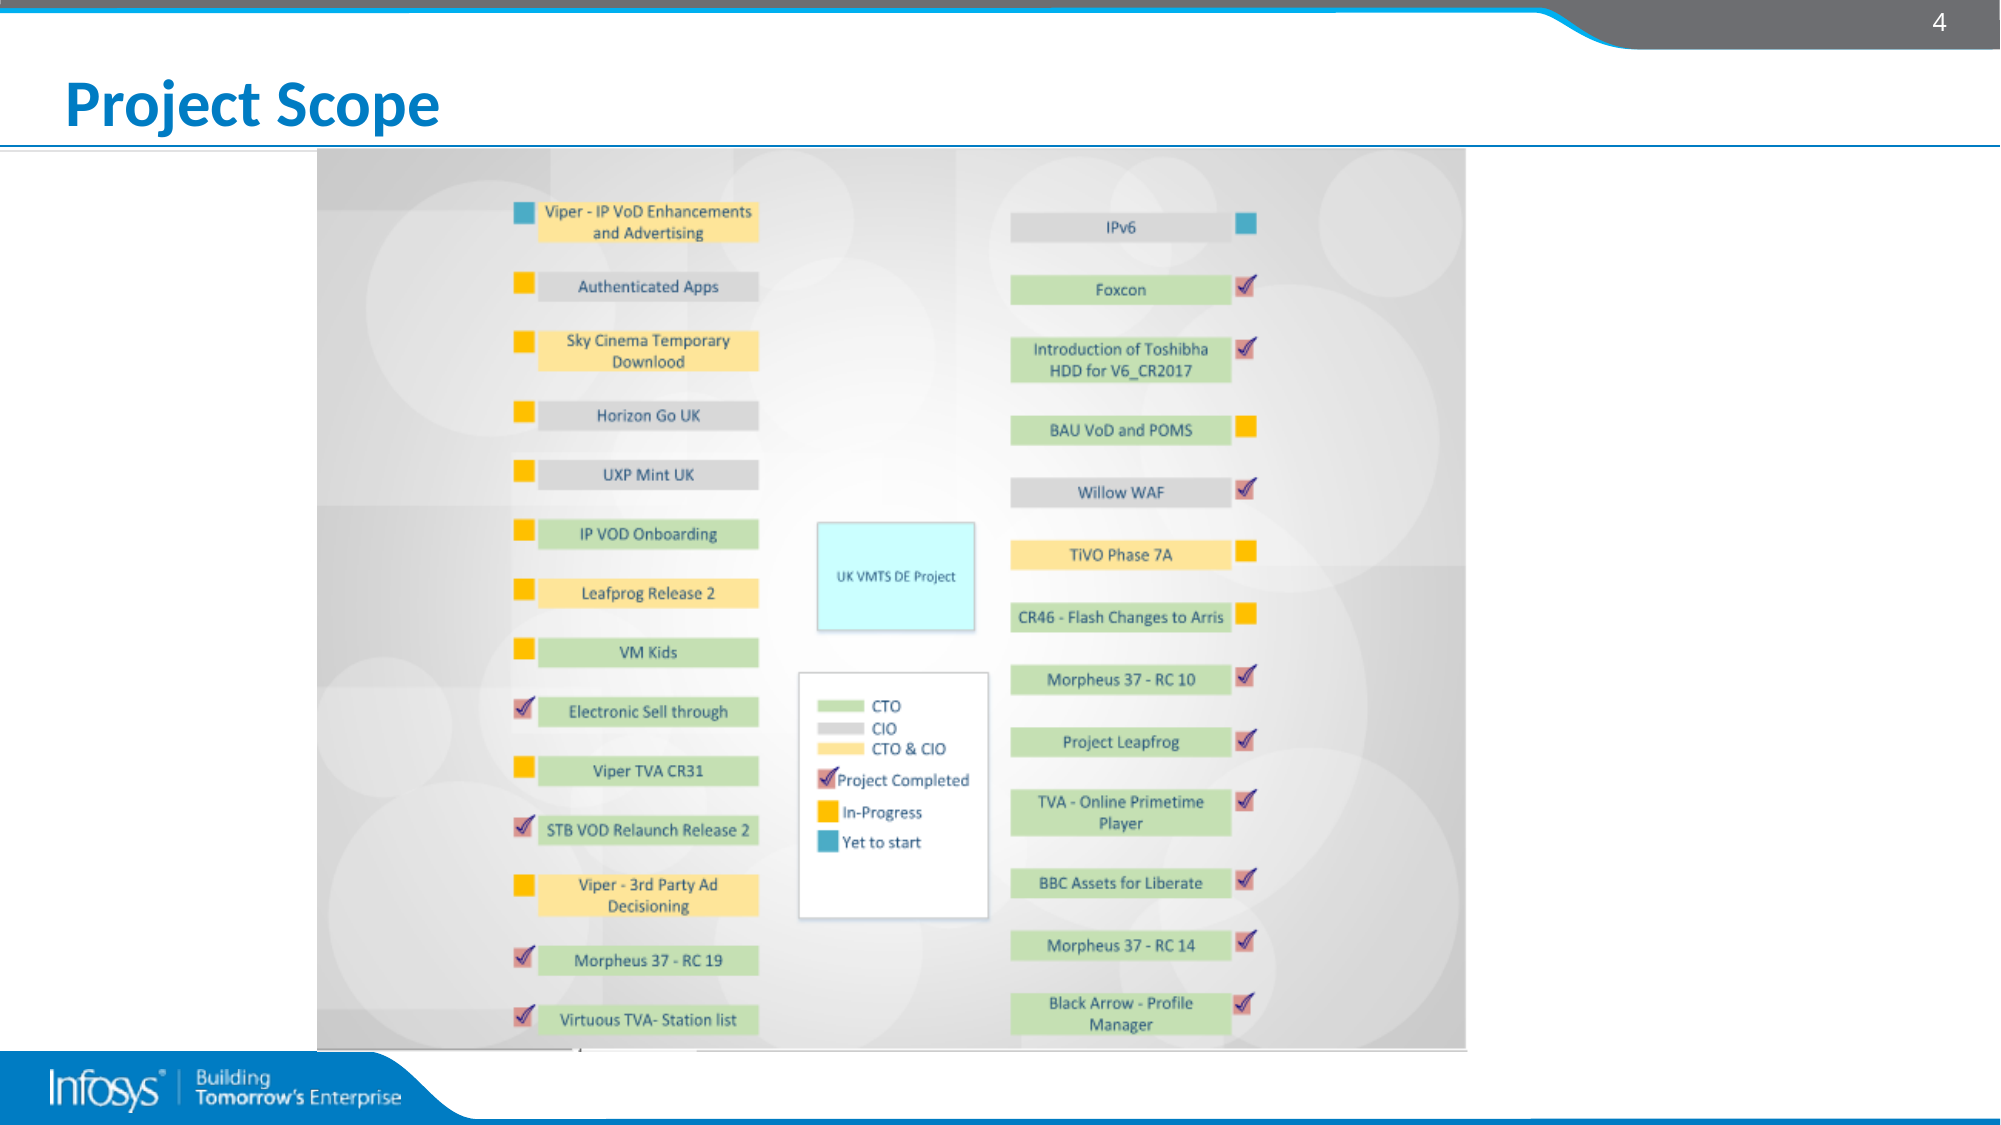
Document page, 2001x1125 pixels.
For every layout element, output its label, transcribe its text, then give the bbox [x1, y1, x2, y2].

picture [317, 147, 2000, 1053]
title Project Scope [50, 31, 1951, 149]
slide_number 4 [1913, 5, 1950, 42]
footer [1247, 5, 1832, 42]
picture [50, 1069, 401, 1113]
